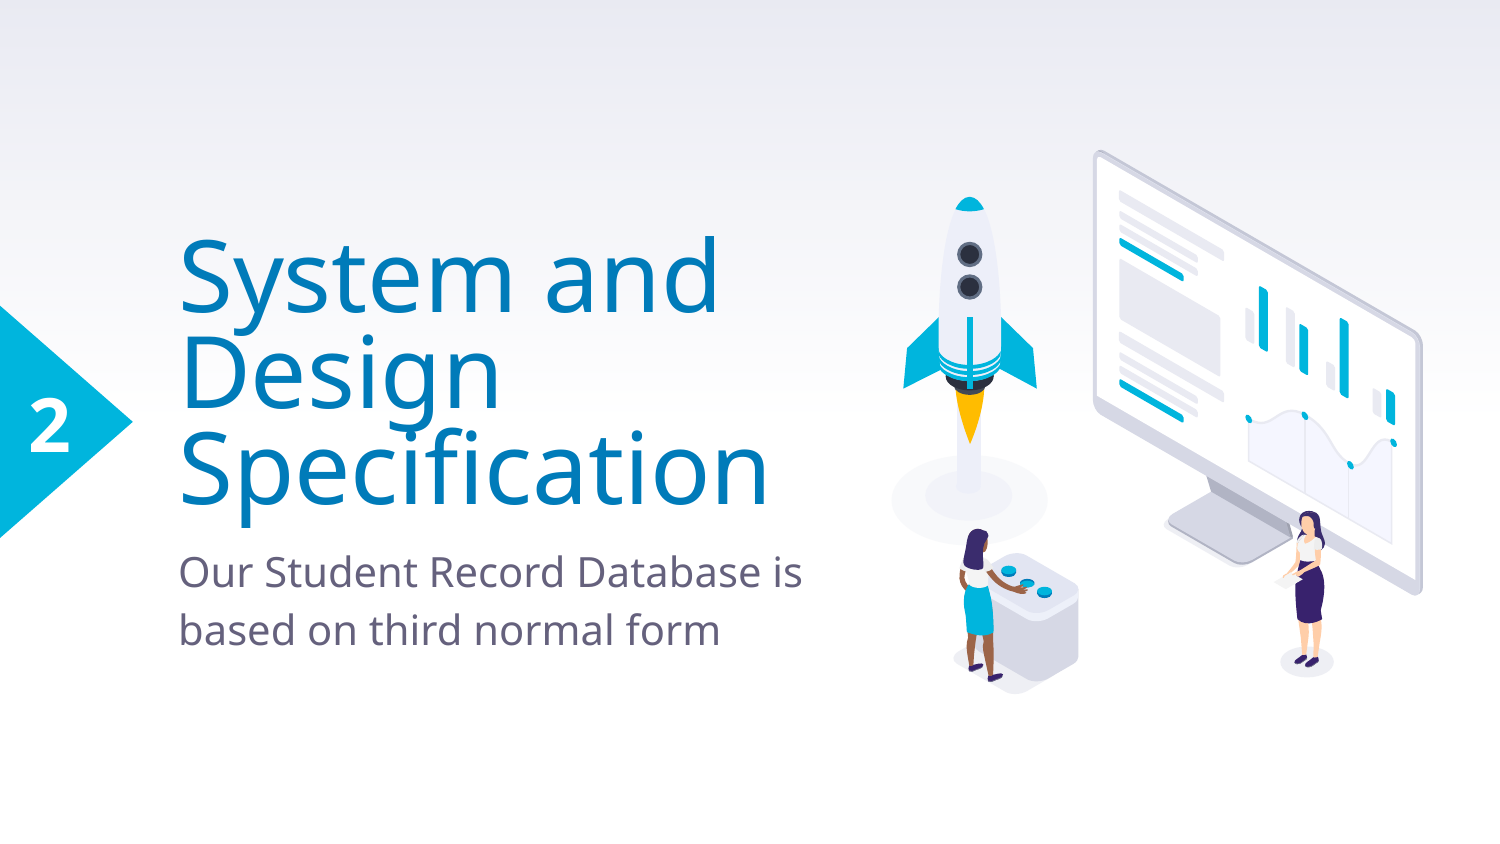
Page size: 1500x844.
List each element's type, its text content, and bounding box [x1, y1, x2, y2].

subtitle Our Student Record Database is based on third normal form [178, 539, 814, 739]
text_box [891, 149, 1424, 695]
text_box 2 [0, 306, 100, 540]
title System and Design Specification [178, 333, 886, 524]
